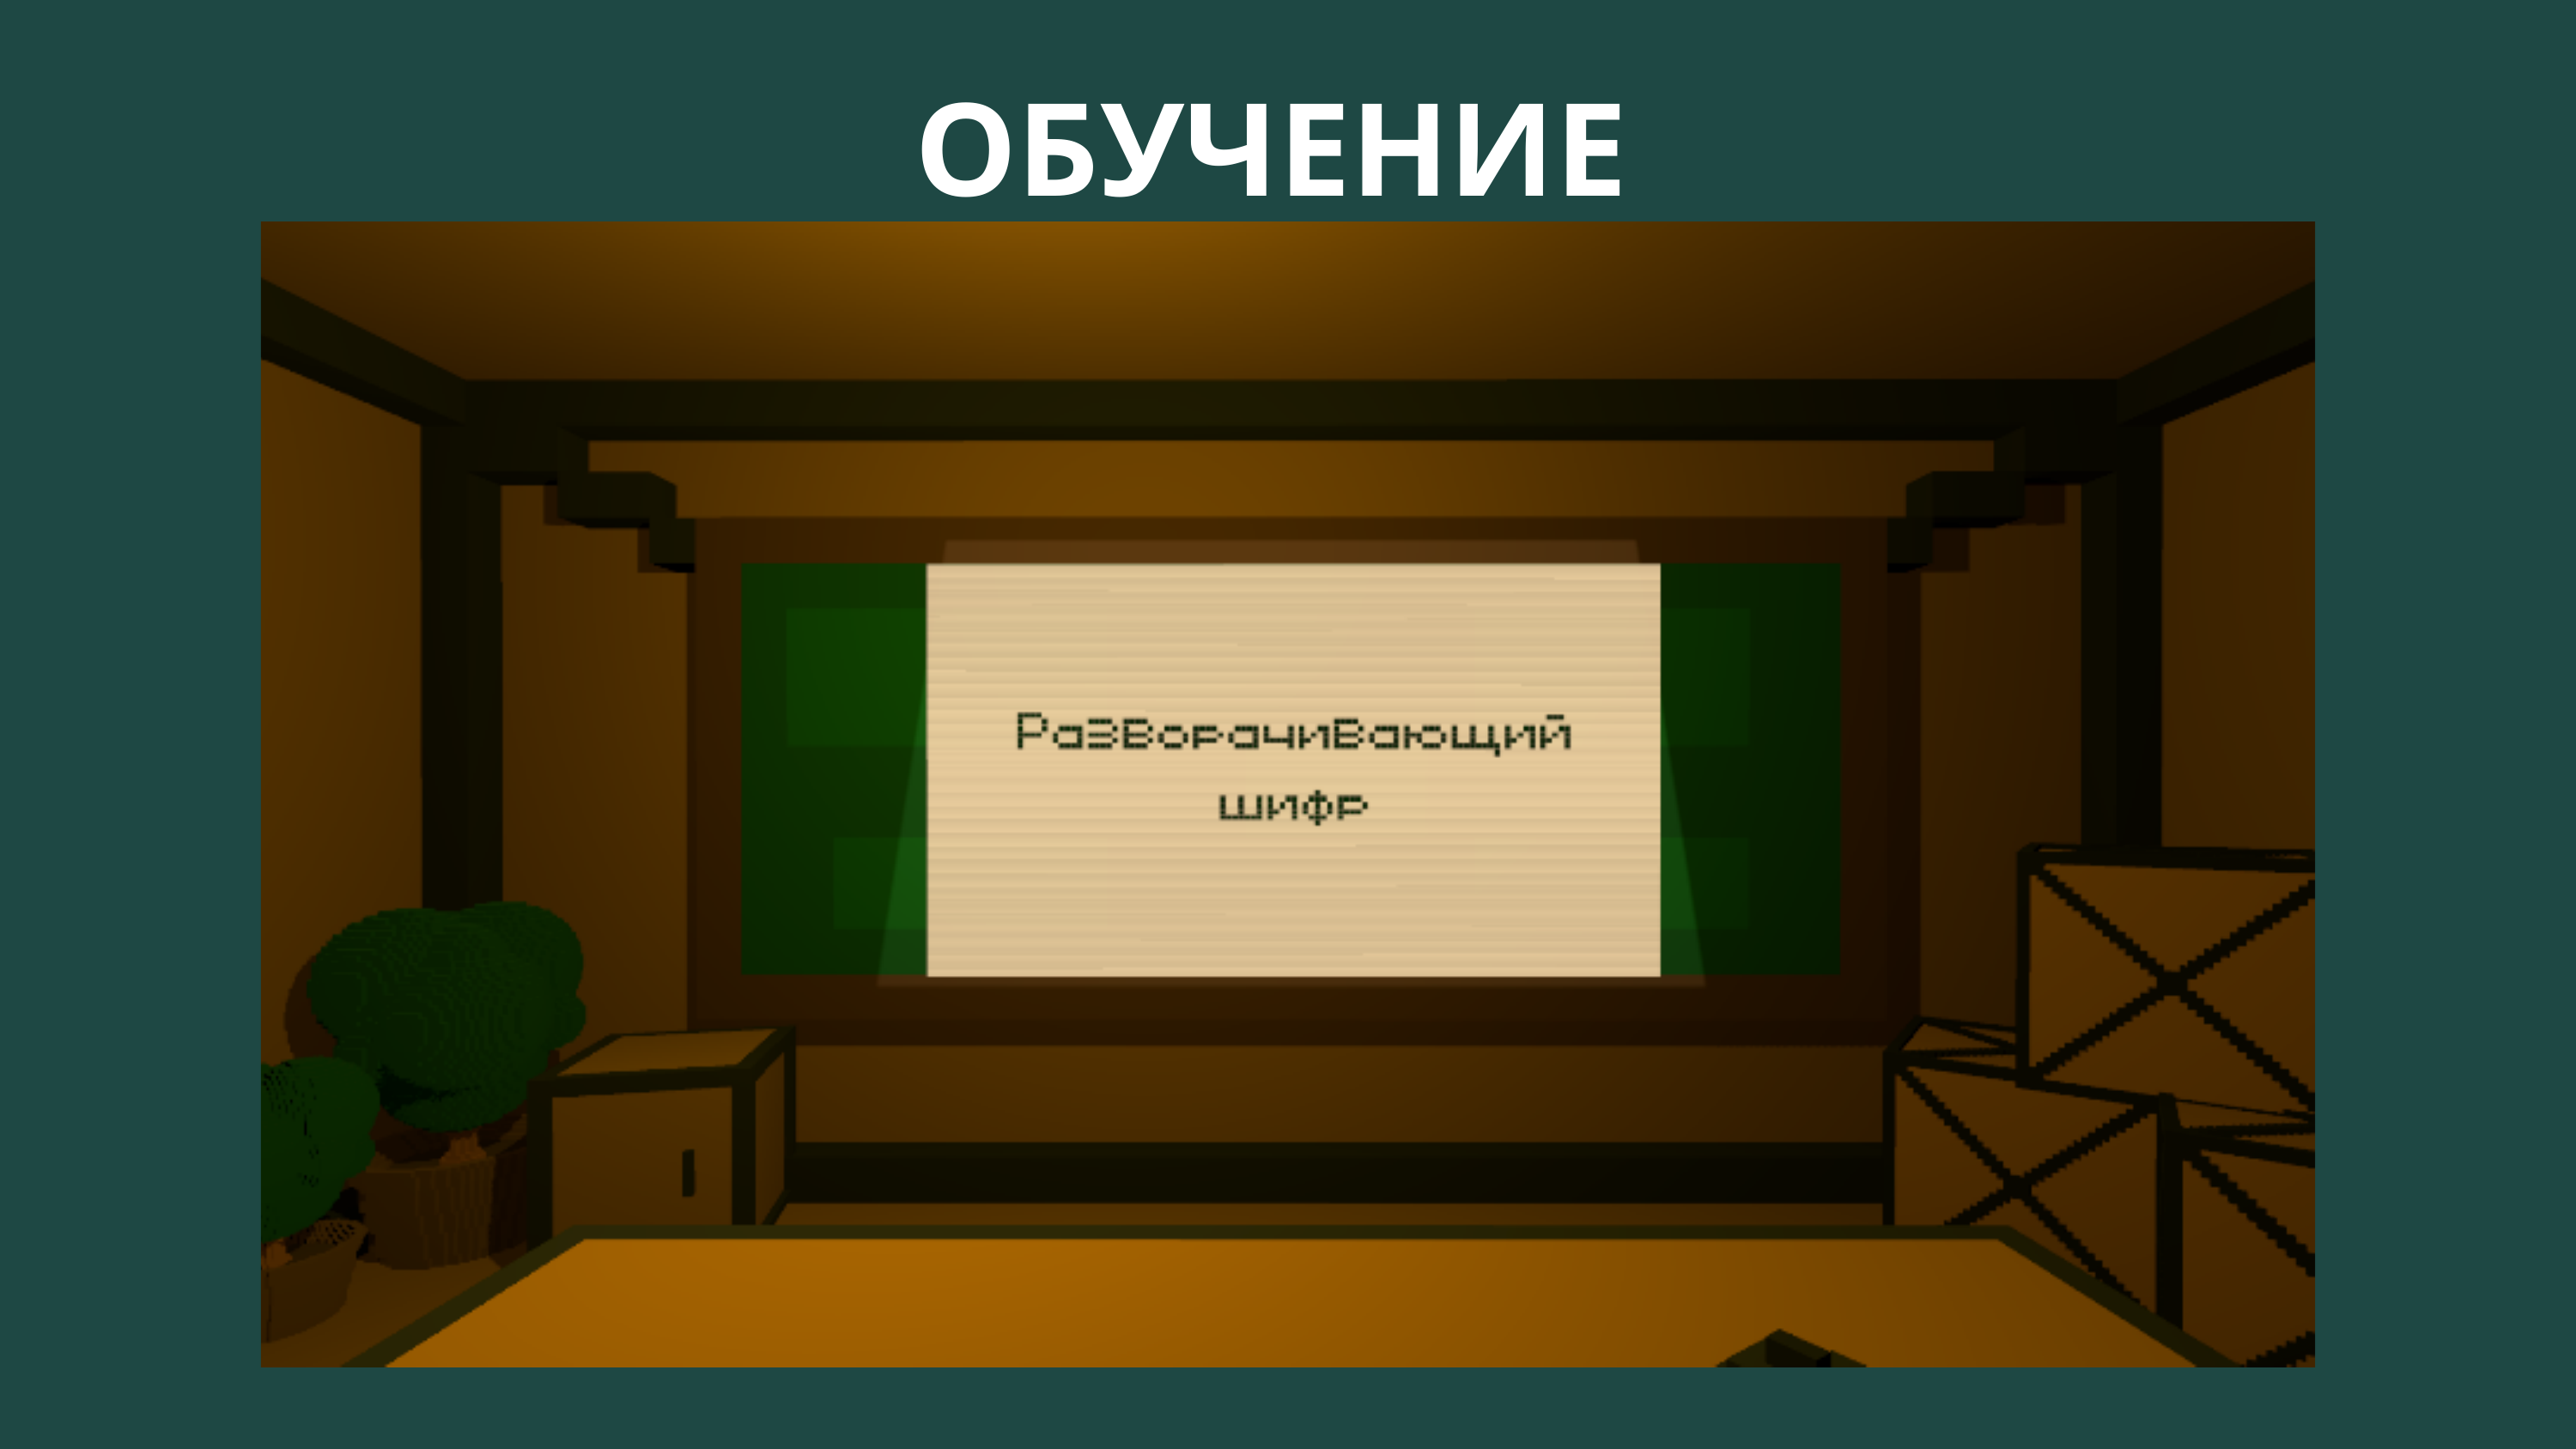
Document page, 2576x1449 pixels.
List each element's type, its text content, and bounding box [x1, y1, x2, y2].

text_box ОБУЧЕНИЕ [883, 67, 1693, 222]
text_box [260, 221, 2316, 1367]
